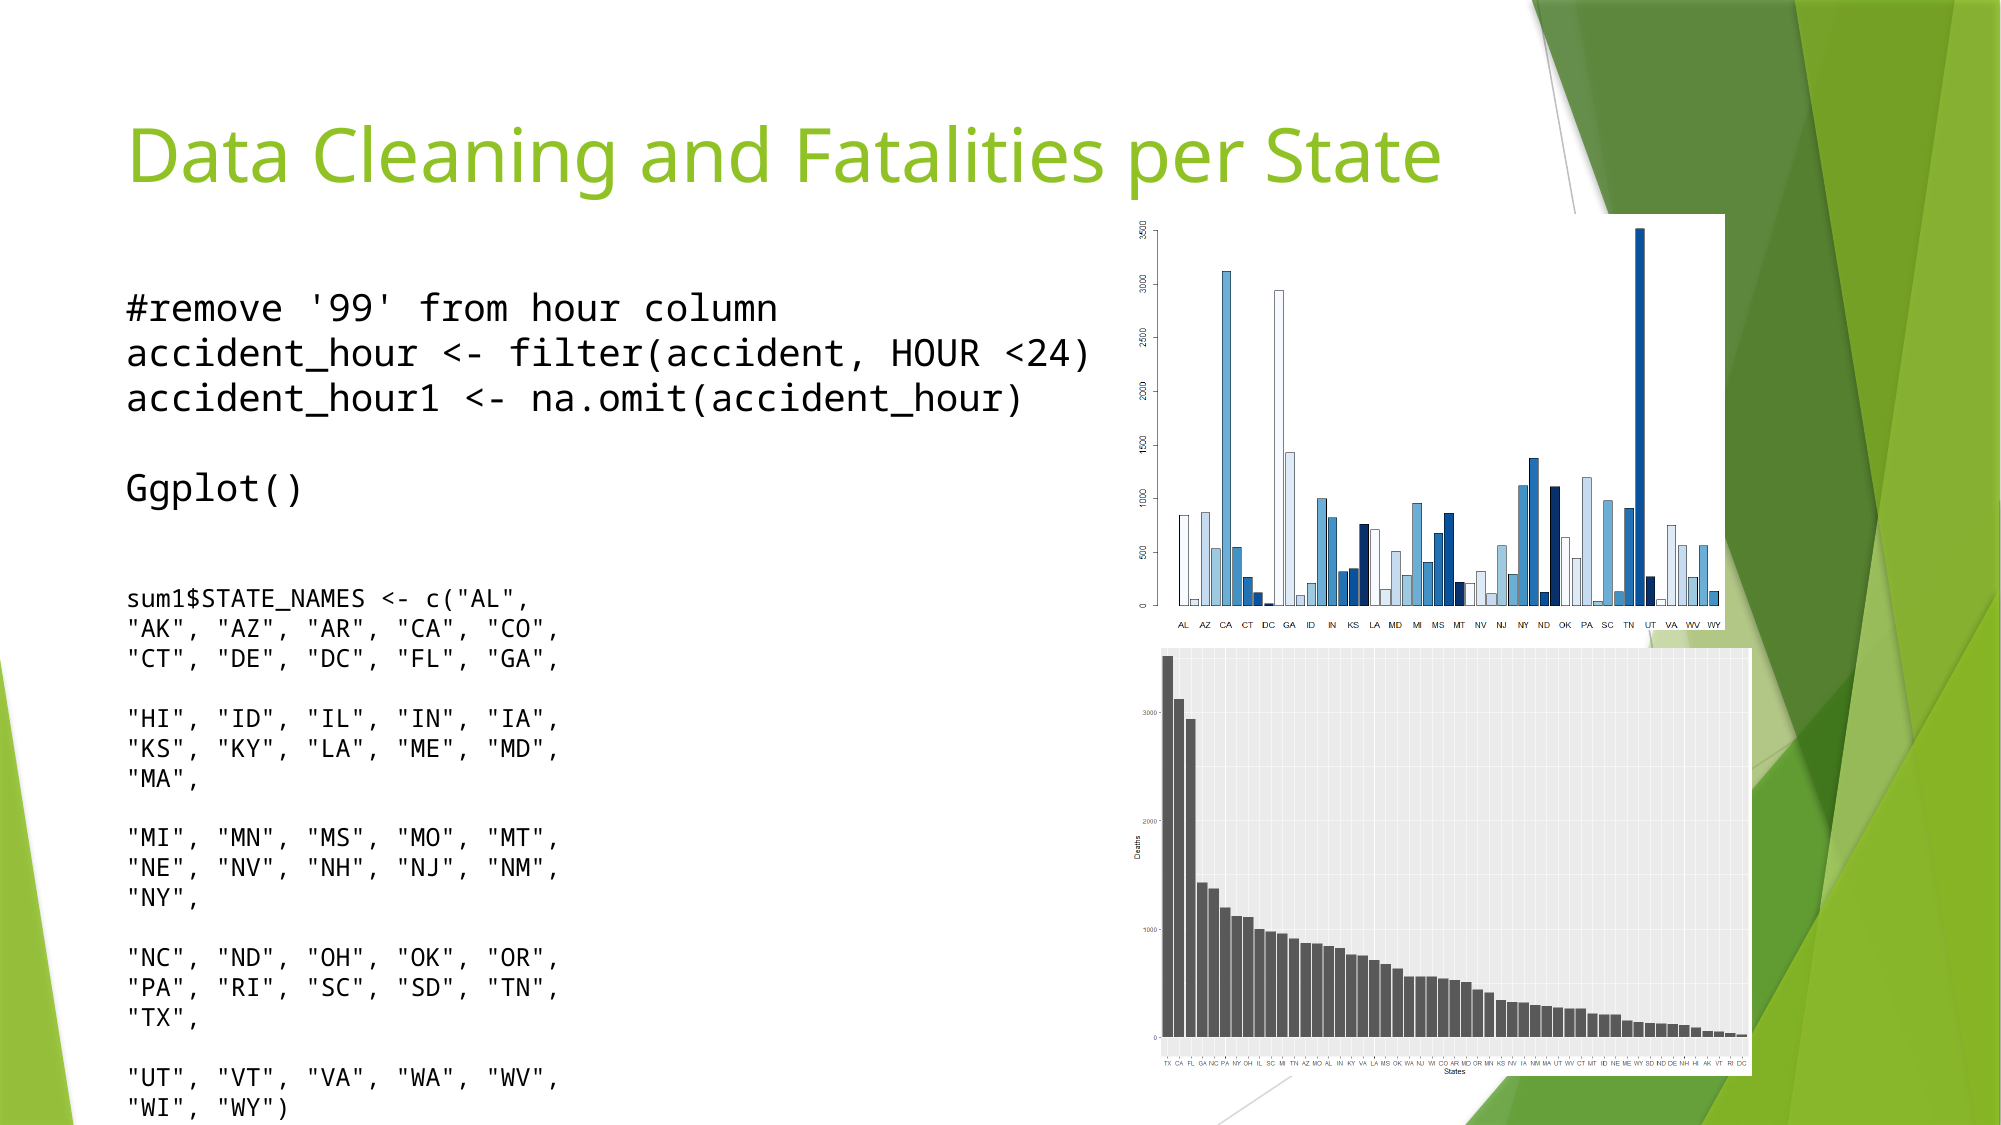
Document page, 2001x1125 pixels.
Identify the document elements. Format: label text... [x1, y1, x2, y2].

picture [1130, 214, 1725, 630]
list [1130, 648, 1753, 1076]
title Data Cleaning and Fatalities per State [111, 99, 1522, 317]
text_box sum1$STATE_NAMES <- c("AL", "AK", "AZ", "AR", "CA", "CO", "CT", "DE", "DC", "FL", "GA", "HI", "ID", "IL", "IN", "IA", "KS", "KY", "LA", "ME", "MD", "MA", "MI", "MN", "MS", "MO", "MT", "NE", "NV", "NH", "NJ", "NM", "NY", "NC", "ND", "OH", "OK", "OR", "PA", "RI", "SC", "SD", "TN", "TX", "UT", "VT", "VA", "WA", "WV", "WI", "WY") [111, 575, 604, 1125]
text_box #remove '99' from hour column accident_hour <- filter(accident, HOUR <24) accident_hour1 <- na.omit(accident_hour) Ggplot() [111, 276, 1112, 561]
